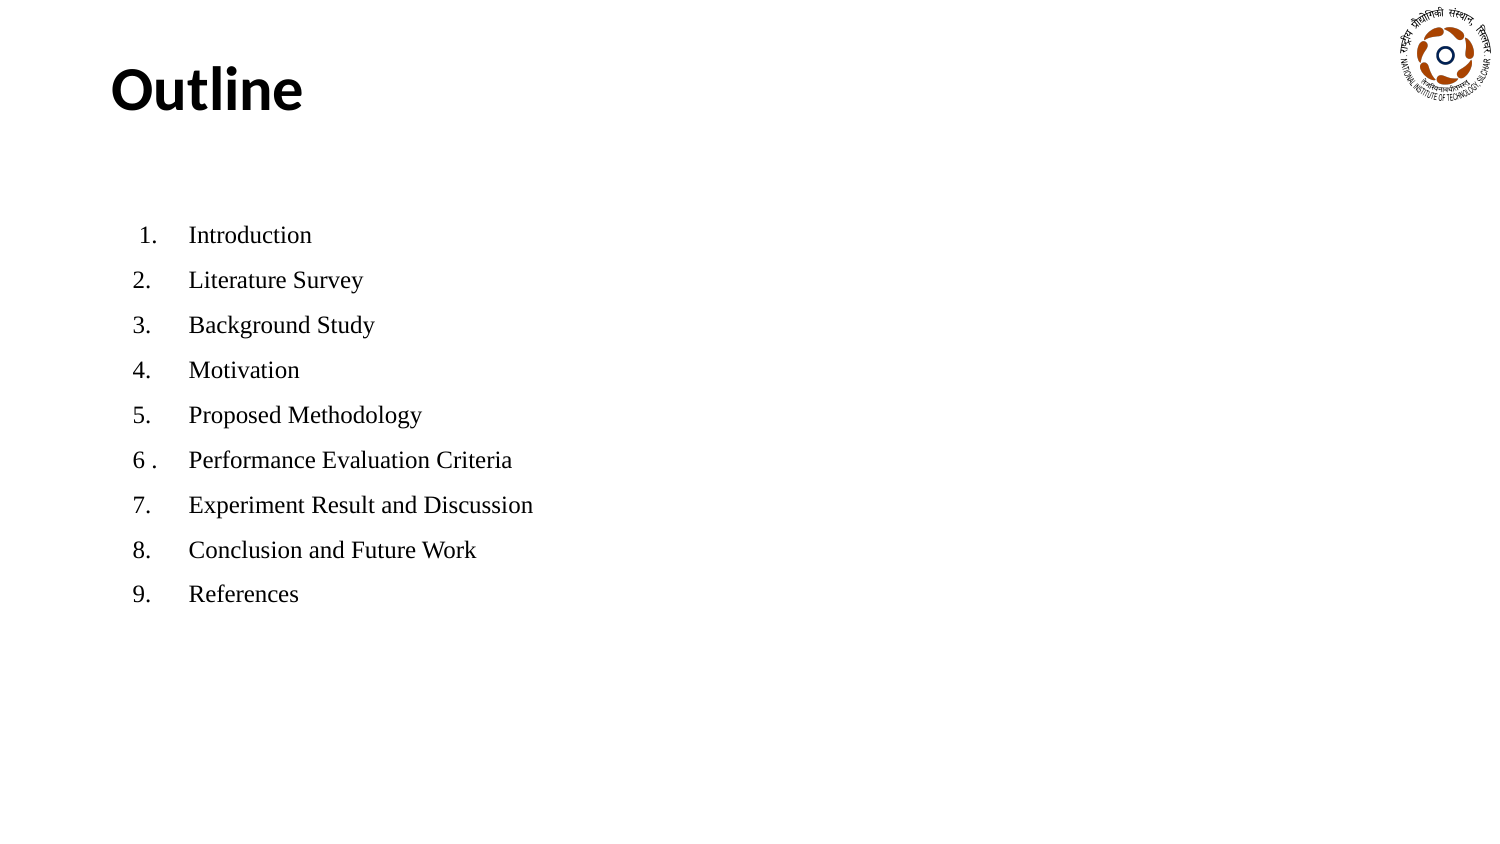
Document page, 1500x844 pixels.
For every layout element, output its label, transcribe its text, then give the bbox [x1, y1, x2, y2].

picture [1392, 0, 1500, 108]
text_box Outline [100, 42, 917, 129]
text_box Introduction 2. Literature Survey 3. Background Study 4. Motivation 5. Proposed Methodology 6 . Performance Evaluation Criteria 7. Experiment Result and Discussion 8. Conclusion and Future Work 9. References [102, 198, 1397, 734]
